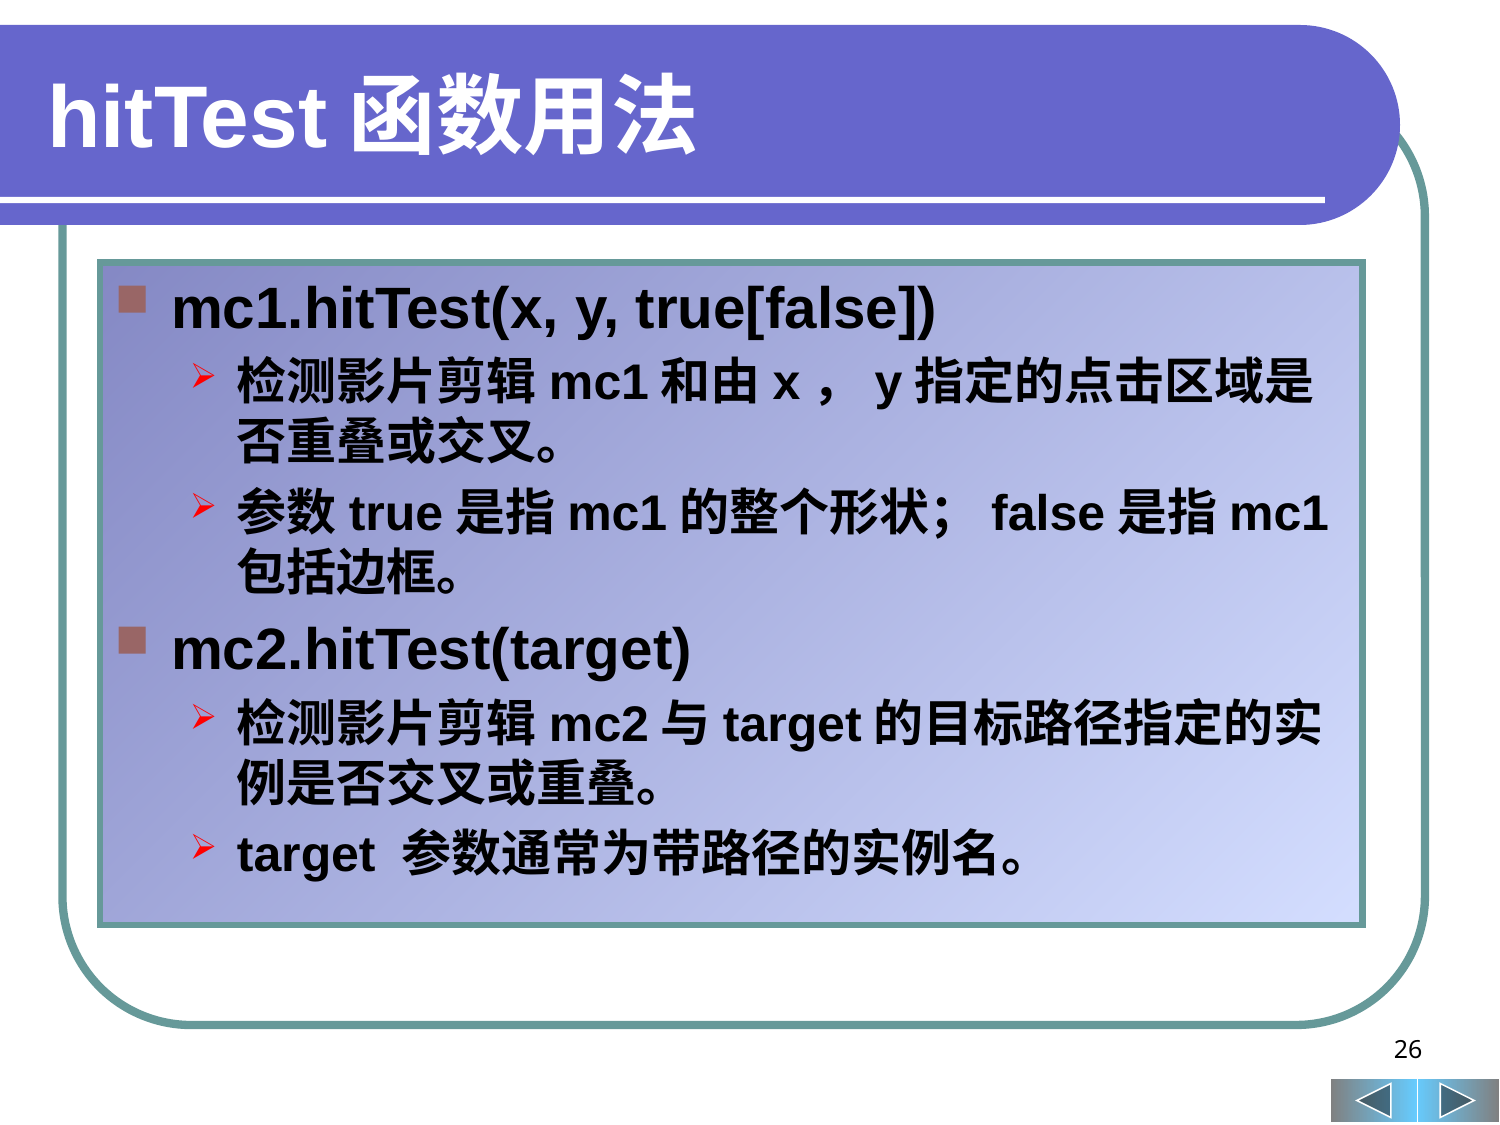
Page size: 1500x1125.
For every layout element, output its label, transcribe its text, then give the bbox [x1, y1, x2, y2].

slide_number 26 [1087, 999, 1438, 1075]
title hitTest函数用法 [32, 37, 1347, 188]
list mc1.hitTest(x, y, true[false]) 检测影片剪辑mc1和由x，y指定的点击区域是否重叠或交叉。 参数true是指mc1的整个形状；false是指mc1包括边框。 mc2.hitTest(target) 检测影片剪辑mc2与target的目标路径指定的实例是否交叉或重叠。 target 参数通常为带路径的实例名。 [97, 259, 1366, 928]
